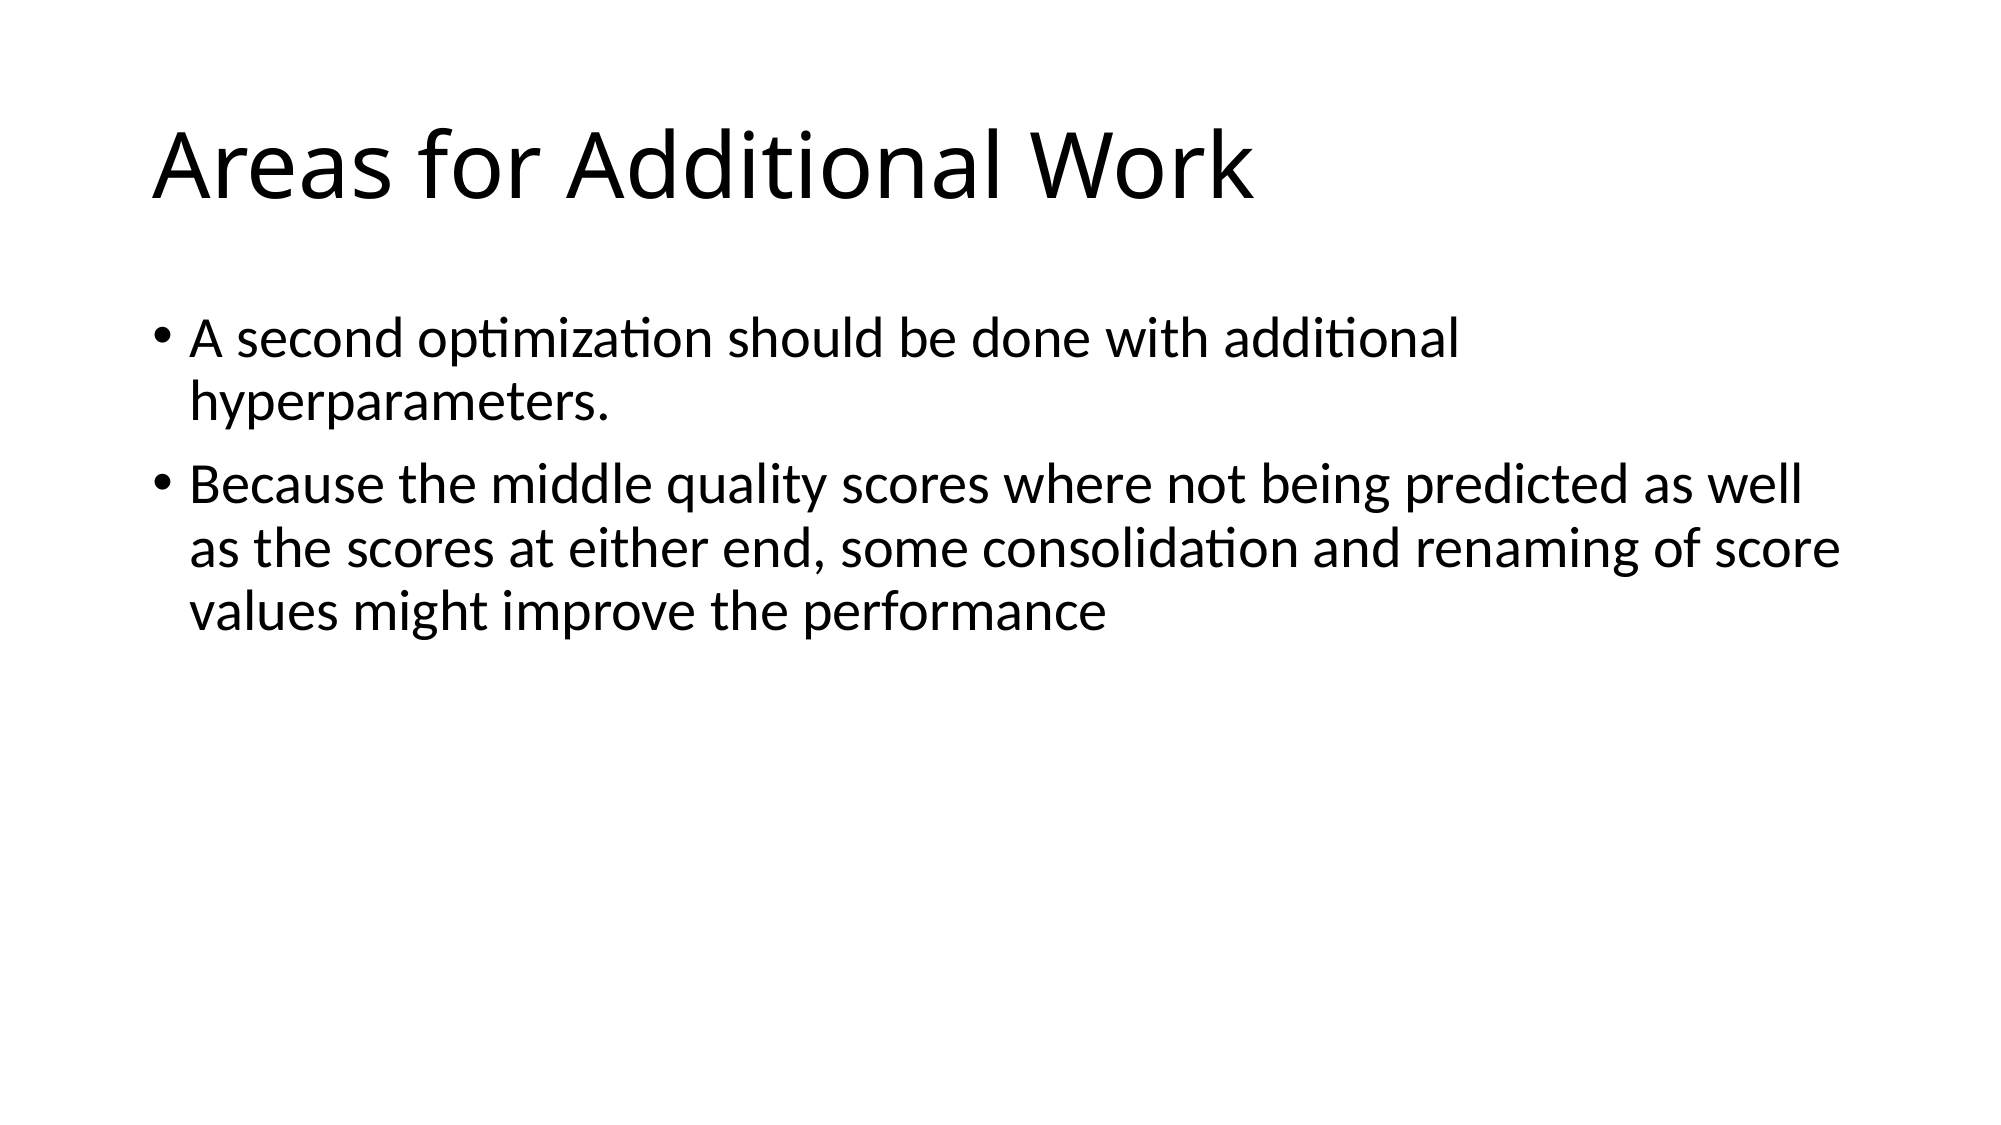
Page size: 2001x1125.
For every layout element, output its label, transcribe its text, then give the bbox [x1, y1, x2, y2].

list A second optimization should be done with additional hyperparameters. Because the middle quality scores where not being predicted as well as the scores at either end, some consolidation and renaming of score values might improve the performance [137, 299, 1863, 1014]
title Areas for Additional Work [137, 59, 1863, 278]
